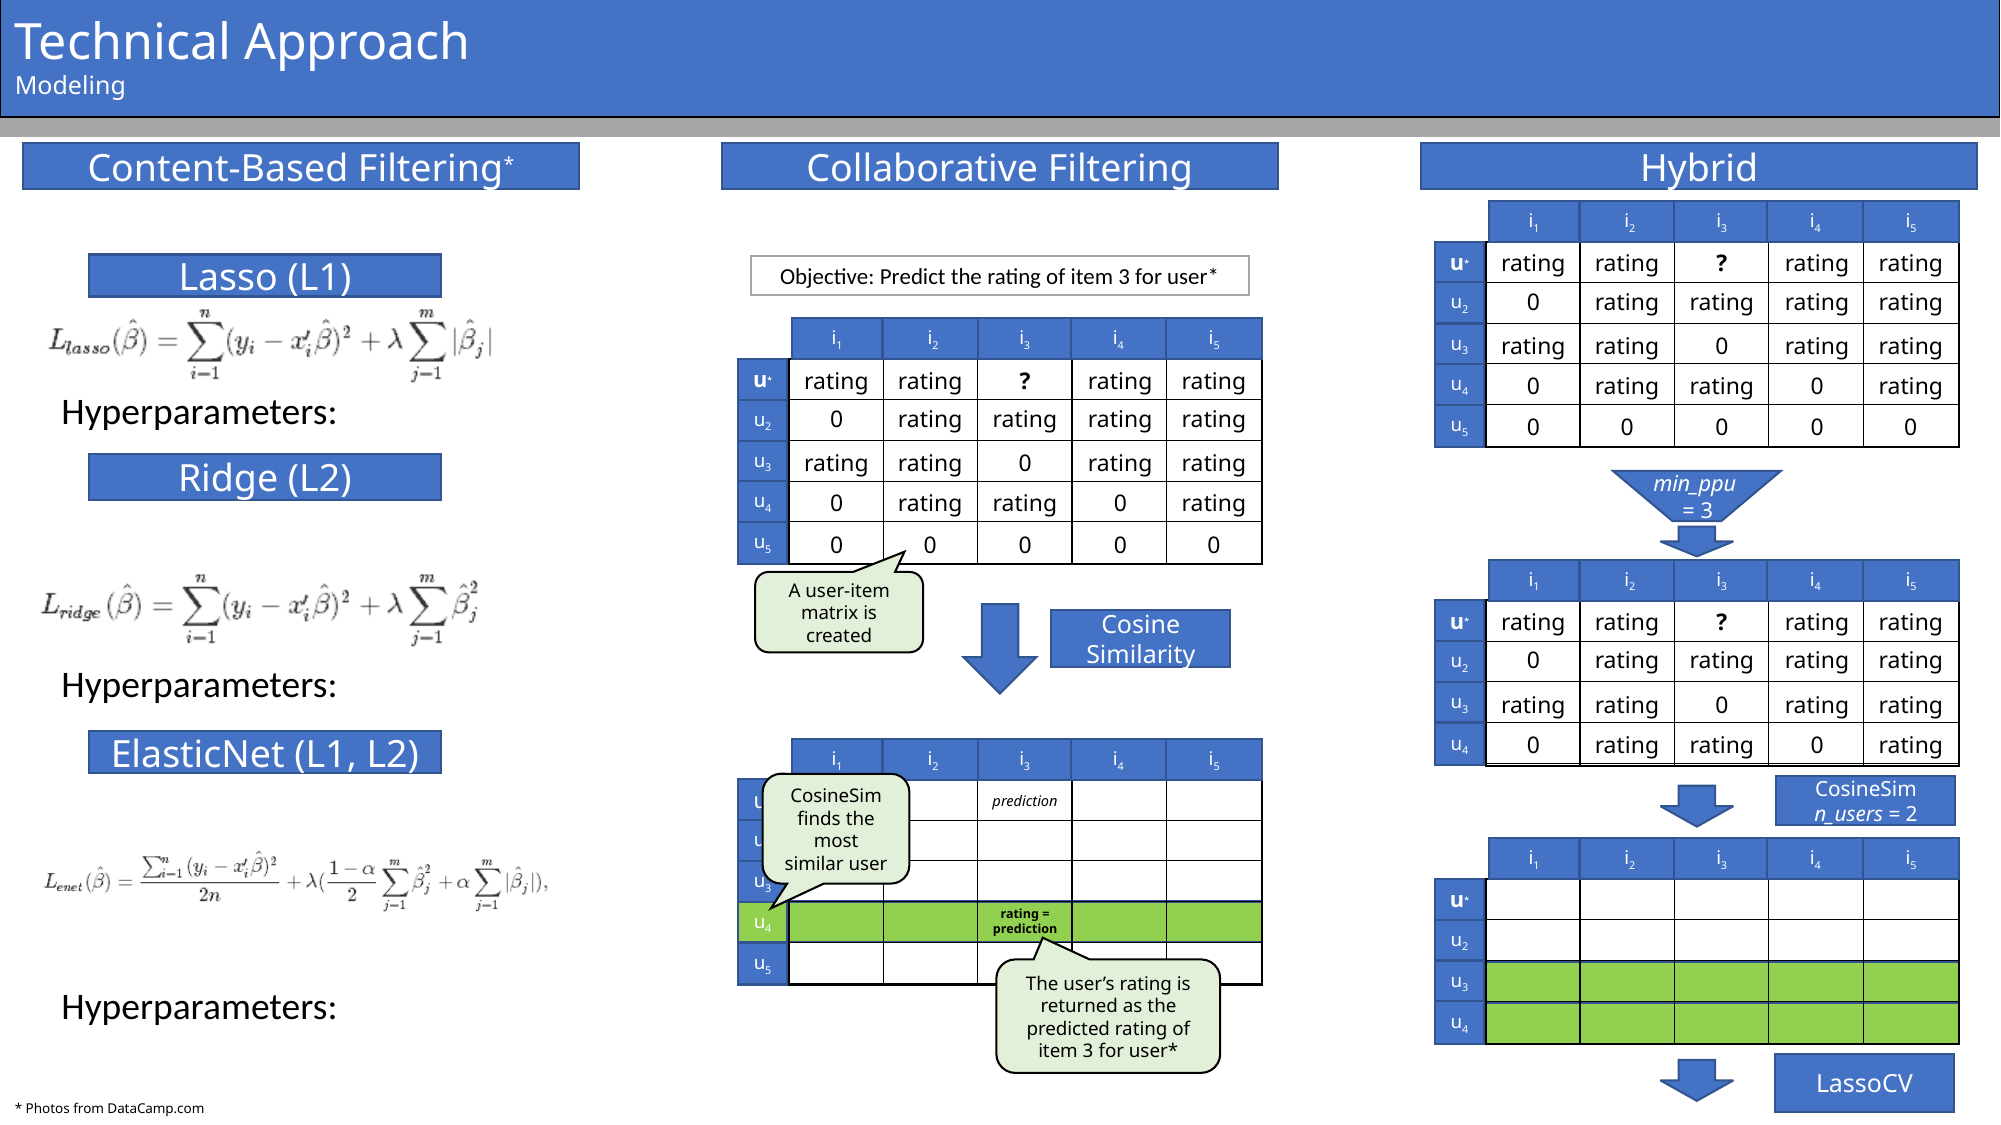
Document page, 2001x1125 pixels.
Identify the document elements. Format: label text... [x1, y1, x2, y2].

text_box Hyperparameters: [46, 974, 505, 1035]
text_box Hyperparameters: [46, 652, 505, 713]
picture [22, 562, 486, 651]
text_box Lasso (L1) [88, 253, 442, 298]
text_box Ridge (L2) [88, 453, 442, 501]
text_box [1660, 534, 1734, 558]
text_box [1659, 1058, 1734, 1103]
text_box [737, 255, 1263, 1073]
text_box * Photos from DataCamp.com [0, 1092, 624, 1124]
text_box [1612, 462, 1781, 534]
picture [35, 844, 553, 918]
text_box [1659, 784, 1734, 828]
text_box CosineSim n_users = 2 [1775, 775, 1956, 826]
text_box ElasticNet (L1, L2) [88, 730, 442, 774]
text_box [22, 143, 1978, 189]
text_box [1434, 559, 1959, 766]
picture [36, 305, 494, 395]
text_box Hyperparameters: [46, 379, 505, 439]
text_box LassoCV [1774, 1053, 1955, 1113]
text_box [0, 0, 2000, 136]
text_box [1434, 201, 1959, 449]
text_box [1434, 838, 1959, 1045]
